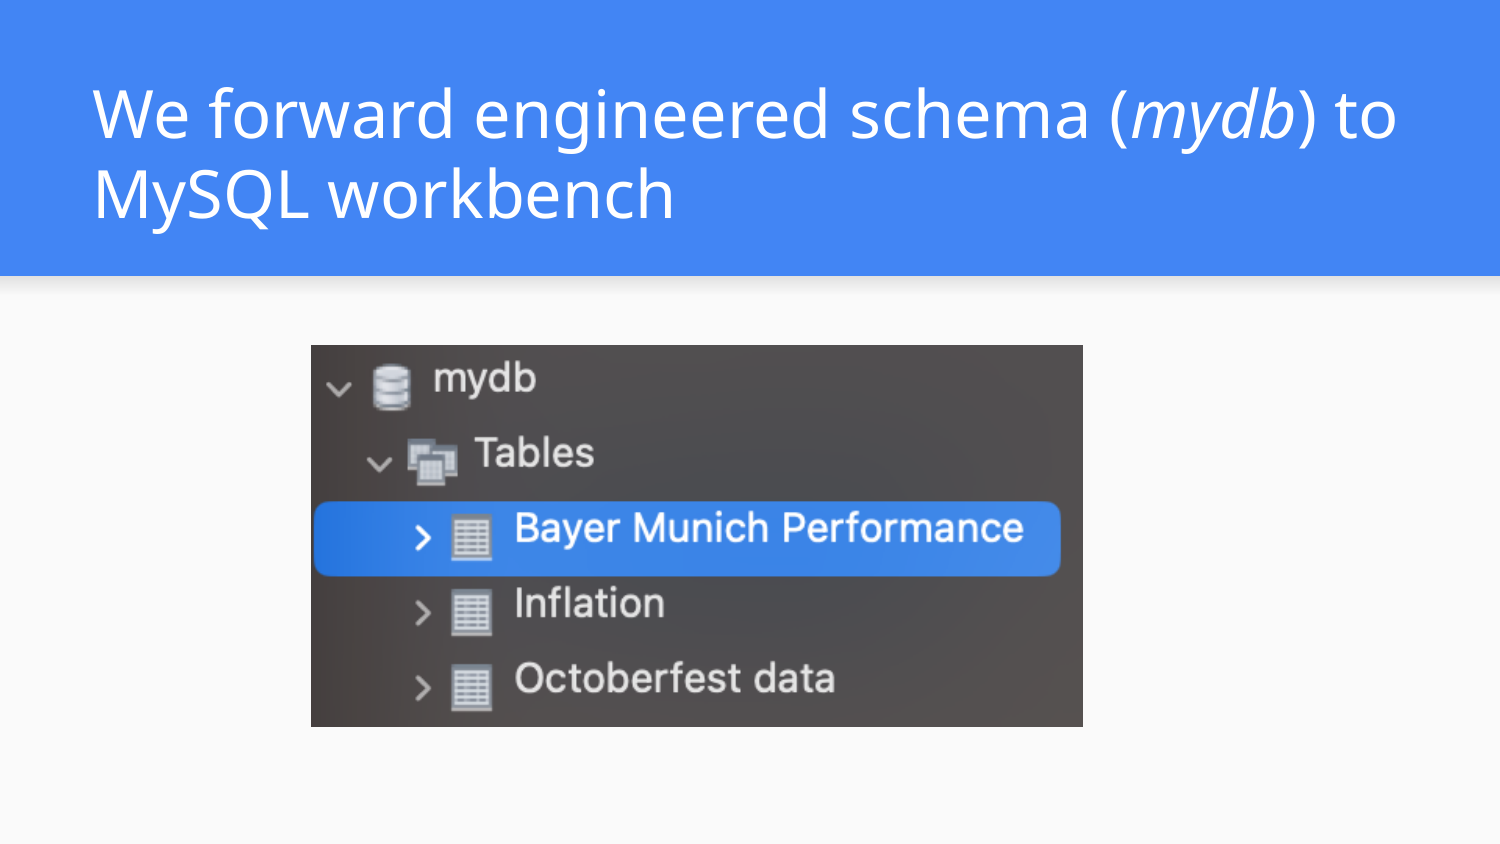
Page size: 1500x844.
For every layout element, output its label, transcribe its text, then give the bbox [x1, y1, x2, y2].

picture [310, 345, 1084, 728]
title We forward engineered schema (mydb) to MySQL workbench [77, 121, 1427, 248]
